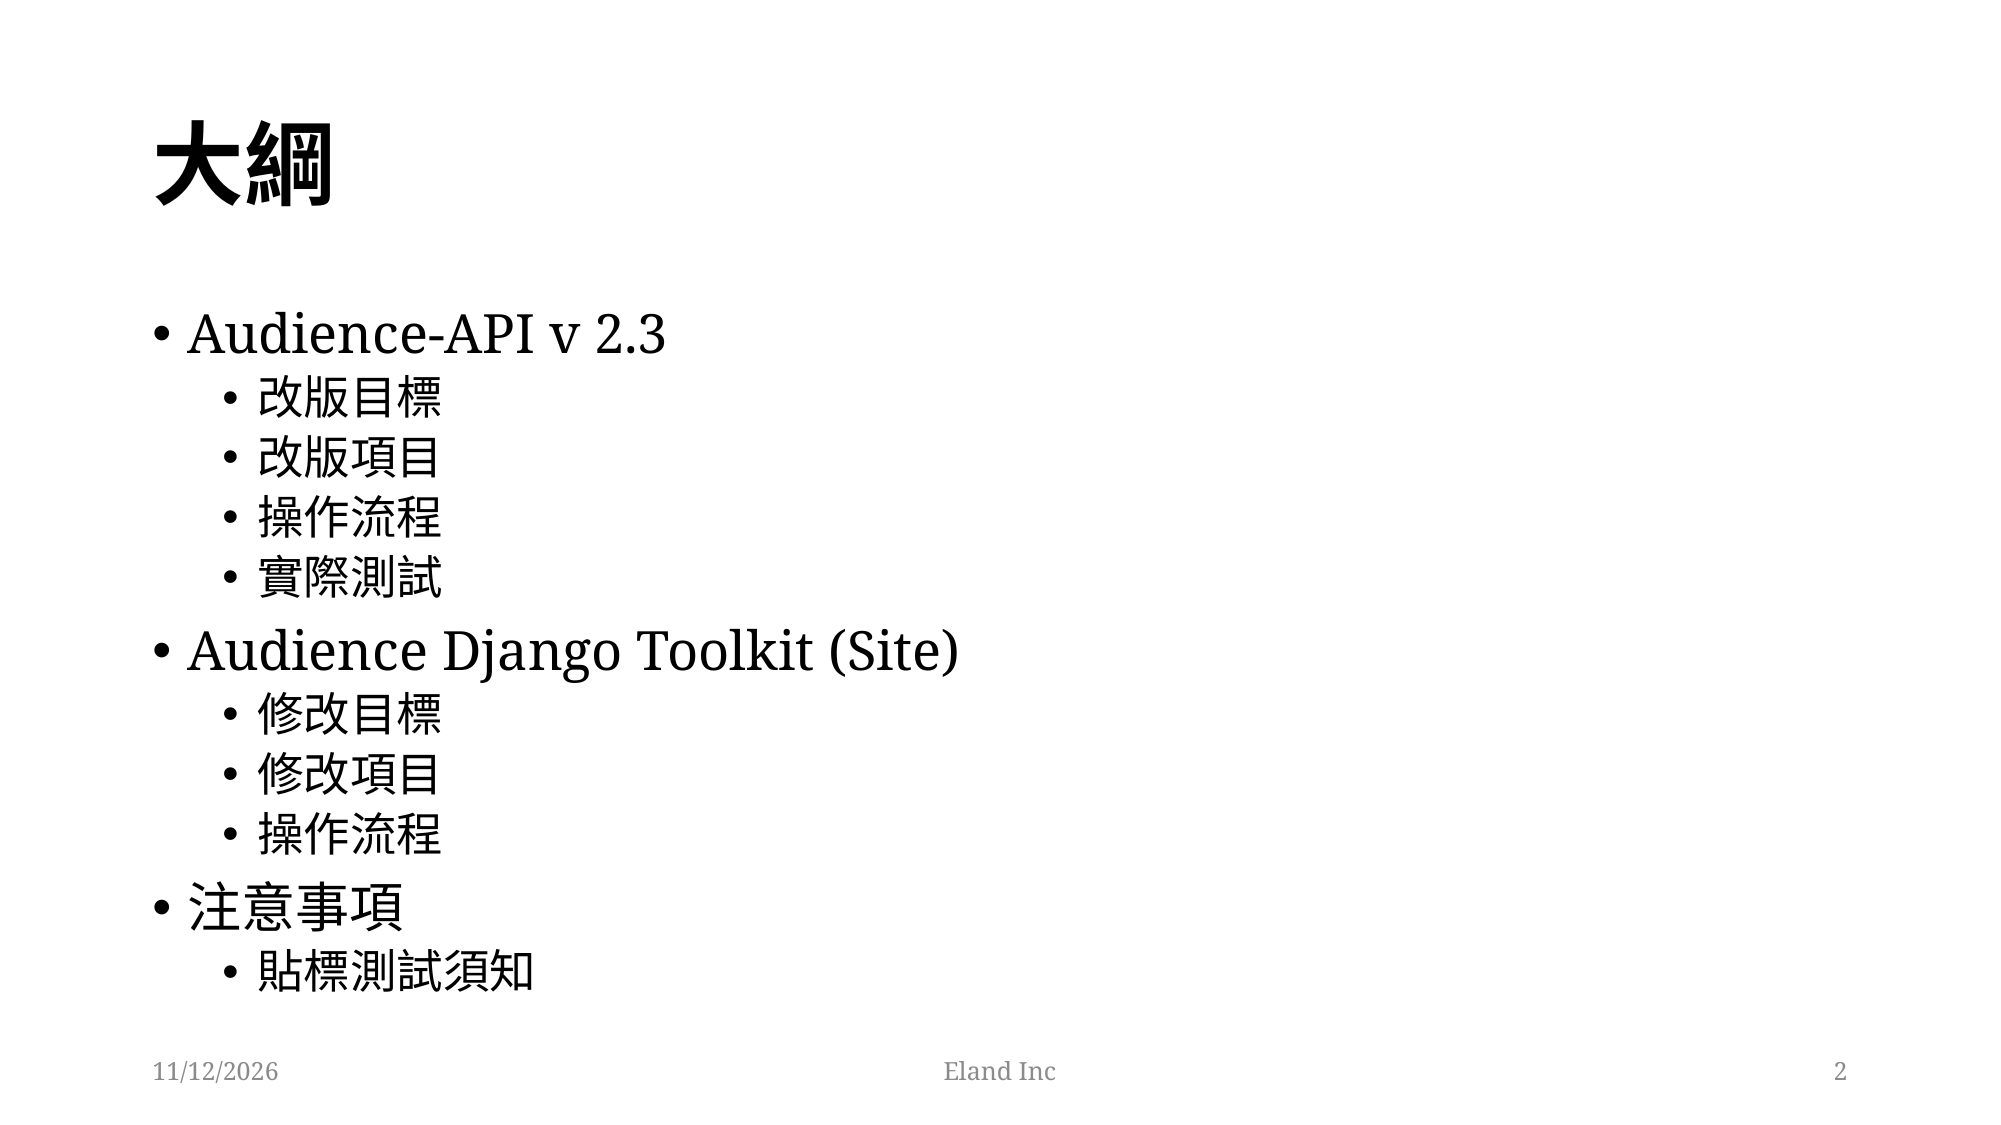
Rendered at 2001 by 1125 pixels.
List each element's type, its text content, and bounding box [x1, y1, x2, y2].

footer Eland Inc [662, 1042, 1338, 1103]
slide_number 2 [1412, 1042, 1863, 1103]
list Audience-API v 2.3 改版目標 改版項目 操作流程 實際測試 Audience Django Toolkit (Site) 修改目標 修改項目 操作流程 注意事項 貼標測試須知 [137, 299, 1863, 1014]
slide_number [137, 1042, 588, 1103]
title 大綱 [137, 59, 1863, 278]
